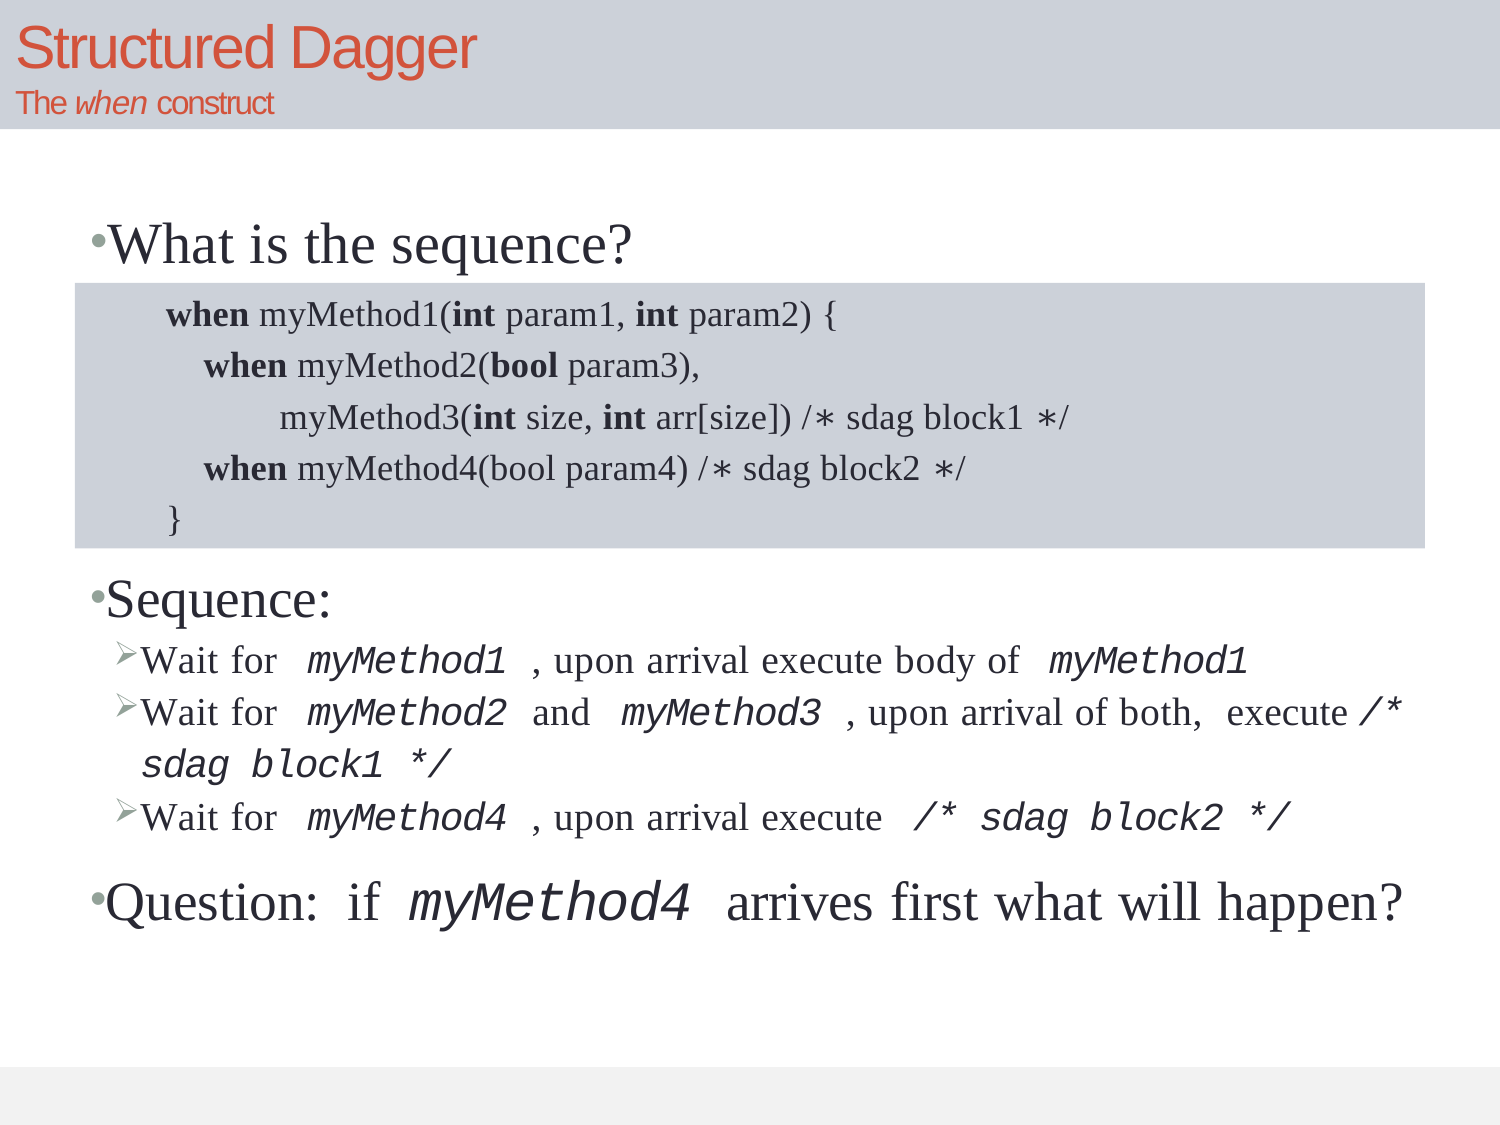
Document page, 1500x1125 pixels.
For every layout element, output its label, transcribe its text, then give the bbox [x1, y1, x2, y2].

list Sequence: Wait for myMethod1 , upon arrival execute body of myMethod1 Wait for myMethod2 and myMethod3 , upon arrival of both, execute /* sdag block1 */ Wait for myMethod4 , upon arrival execute /* sdag block2 */ Question: if myMethod4 arrives first what will happen? [75, 549, 1425, 997]
title Structured Dagger The when construct [0, 0, 1500, 130]
text_box What is the sequence? [74, 198, 1425, 283]
text_box when myMethod1(int param1, int param2) { when myMethod2(bool param3), myMethod3(int size, int arr[size]) /∗ sdag block1 ∗/ when myMethod4(bool param4) /∗ sdag block2 ∗/ } [74, 283, 1425, 549]
